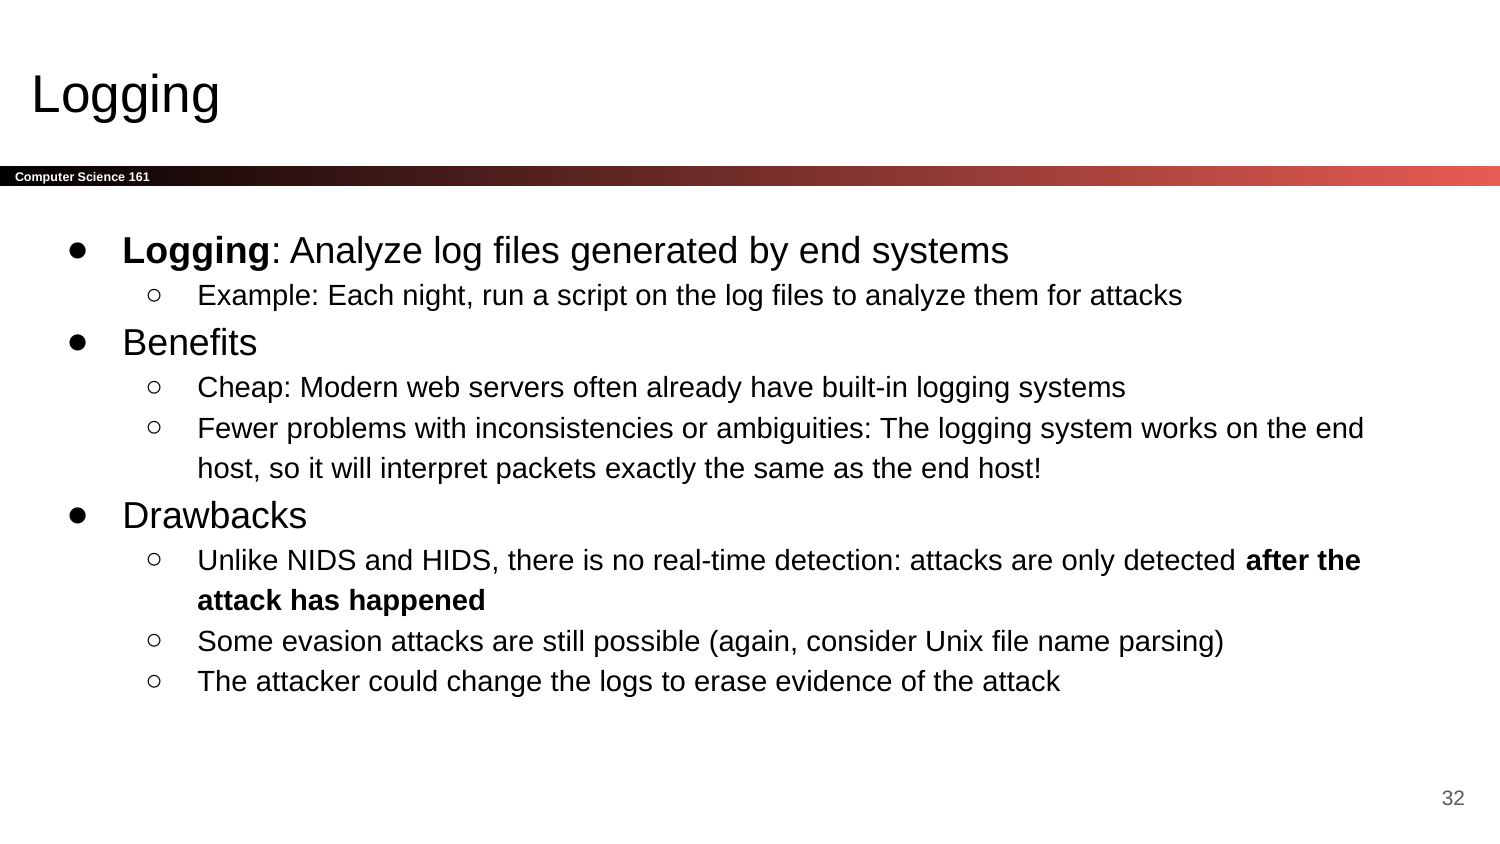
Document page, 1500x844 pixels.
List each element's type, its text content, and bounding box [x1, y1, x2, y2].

list Logging: Analyze log files generated by end systems Example: Each night, run a script on the log files to analyze them for attacks Benefits Cheap: Modern web servers often already have built-in logging systems Fewer problems with inconsistencies or ambiguities: The logging system works on the end host, so it will interpret packets exactly the same as the end host! Drawbacks Unlike NIDS and HIDS, there is no real-time detection: attacks are only detected after the attack has happened Some evasion attacks are still possible (again, consider Unix file name parsing) The attacker could change the logs to erase evidence of the attack [32, 204, 1431, 823]
title Logging [16, 44, 1415, 139]
slide_number ‹#› [1389, 764, 1480, 830]
